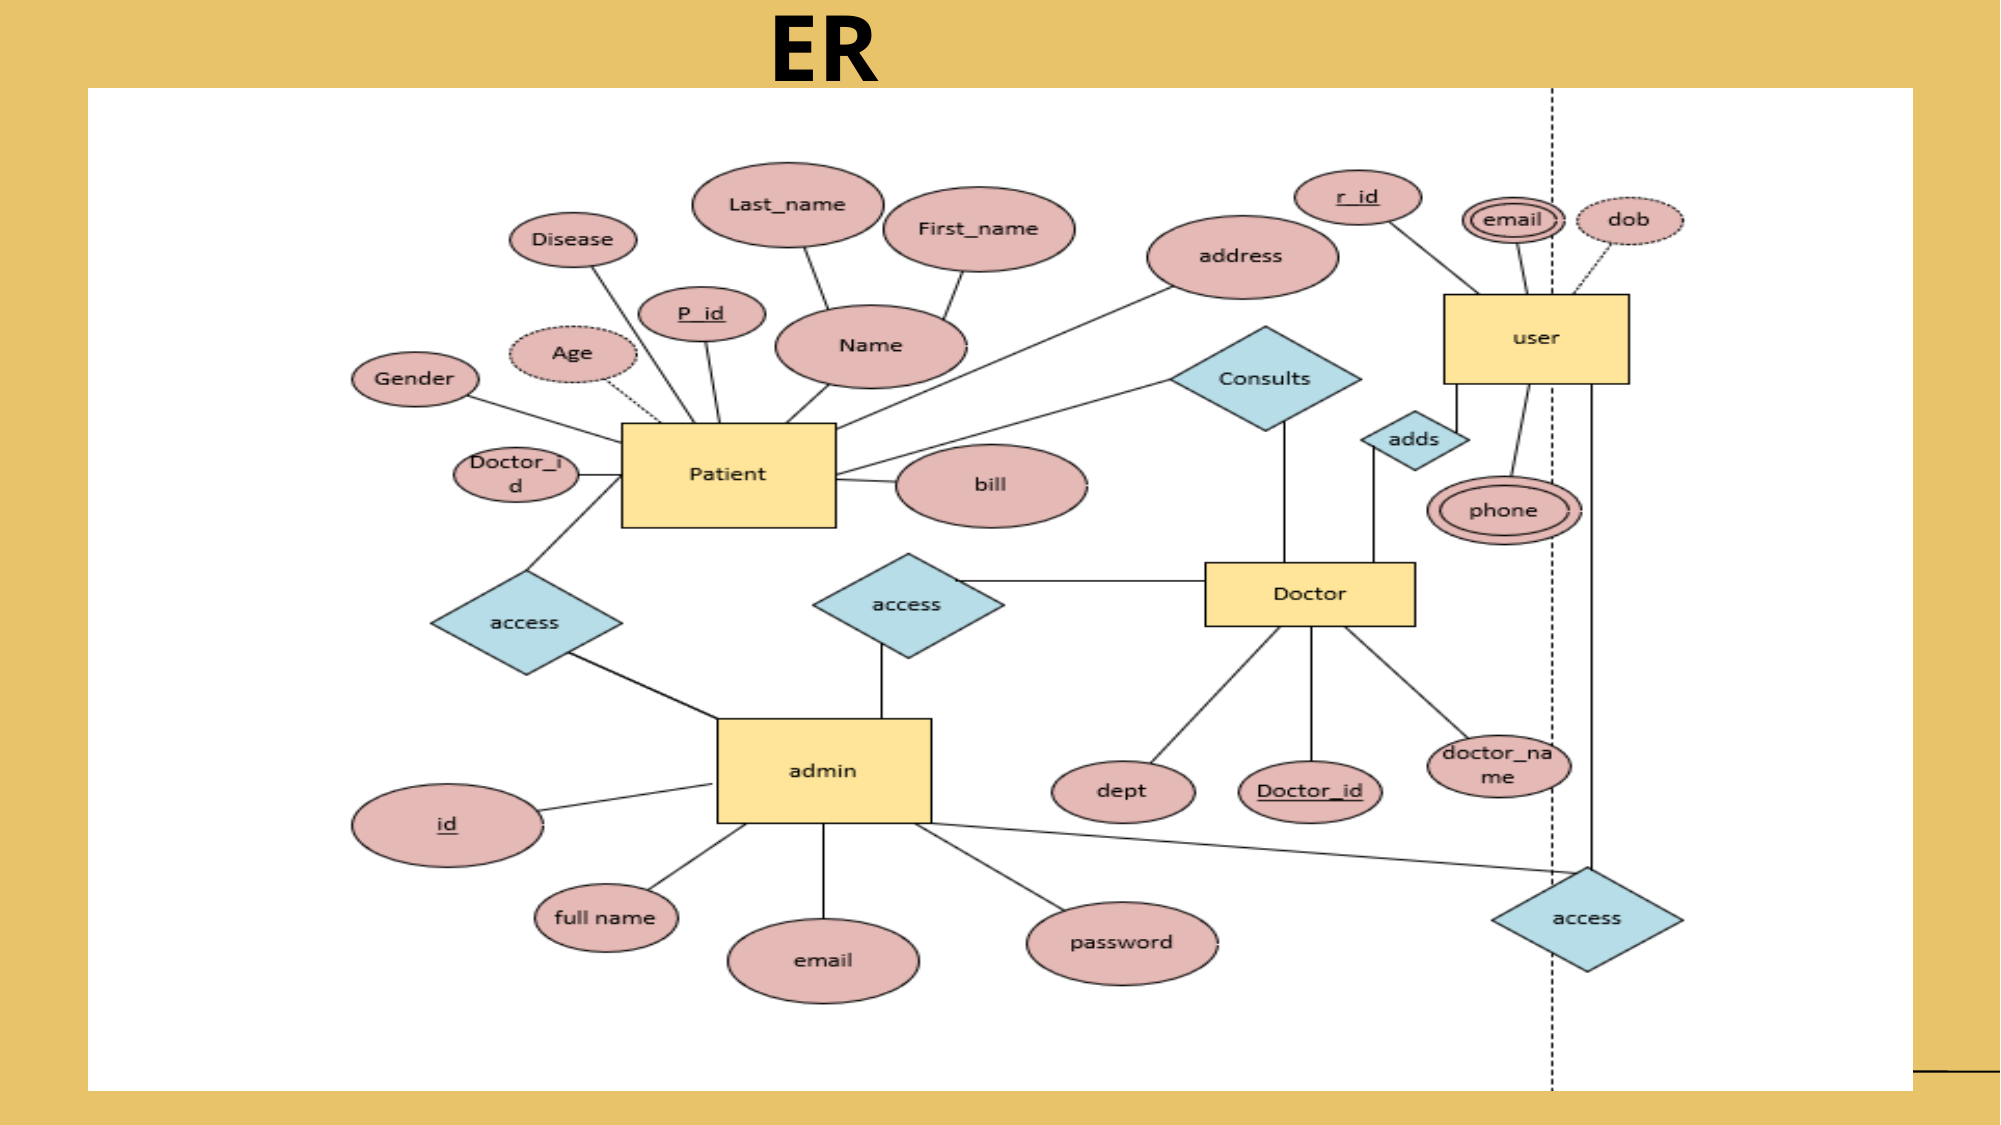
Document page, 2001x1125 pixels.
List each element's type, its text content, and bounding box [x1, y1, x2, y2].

picture [88, 88, 1913, 1091]
text_box ER DIAGRAM [752, 0, 1289, 88]
